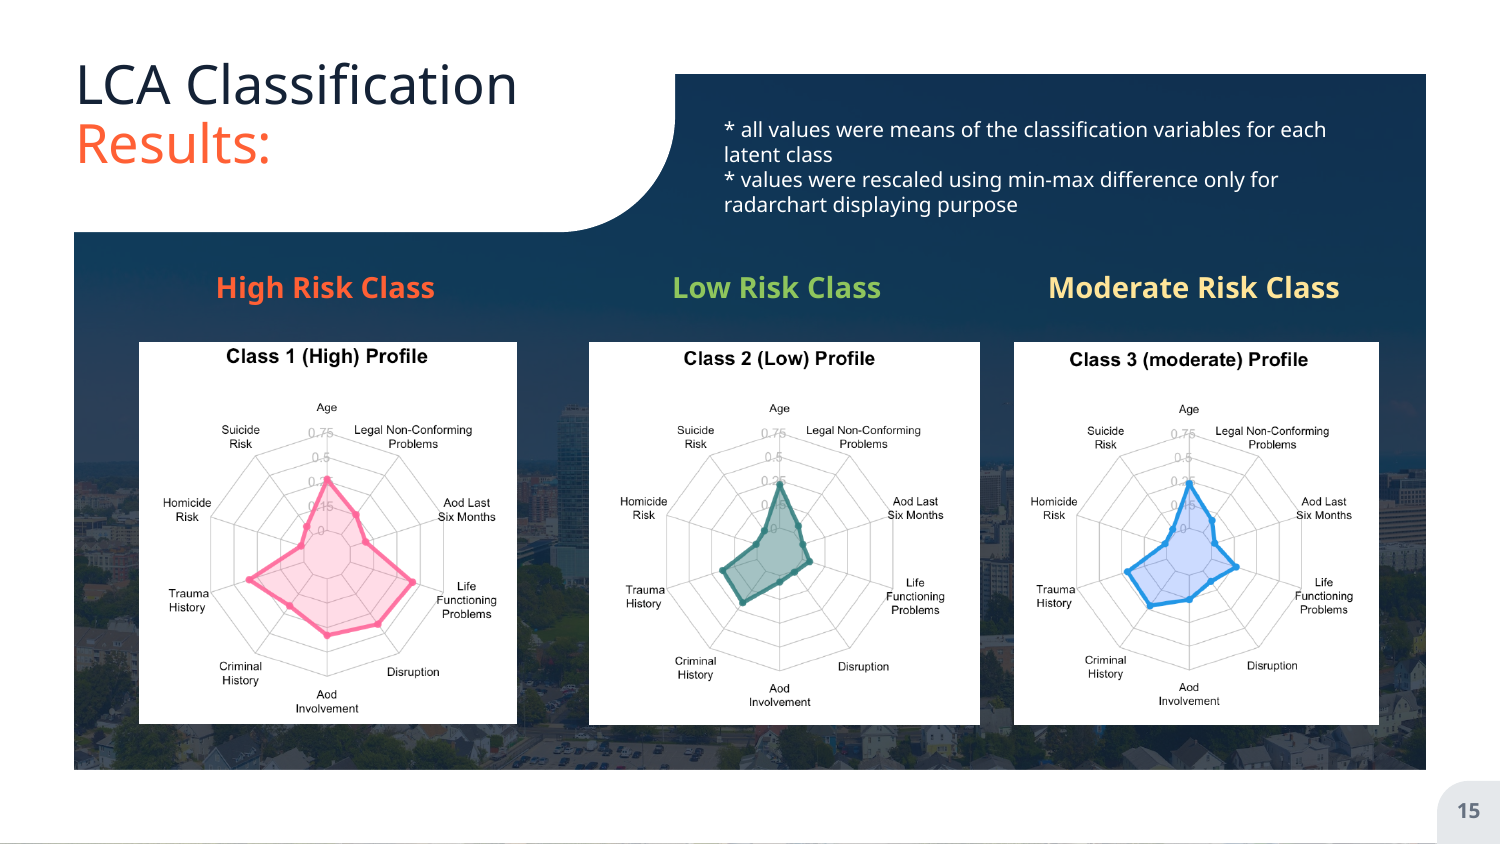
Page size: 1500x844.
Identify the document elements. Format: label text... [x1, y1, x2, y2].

text_box Moderate Risk Class [1032, 254, 1378, 320]
picture [1014, 342, 1379, 725]
slide_number ‹#› [1437, 780, 1500, 844]
text_box High Risk Class [200, 254, 456, 320]
text_box Low Risk Class [657, 254, 912, 320]
title LCA Classification Results: [75, 0, 658, 233]
picture [139, 342, 517, 725]
picture [589, 342, 980, 725]
text_box * all values were means of the classification variables for each latent class * values were rescaled using min-max difference only for radarchart displaying purpose [708, 101, 1378, 232]
